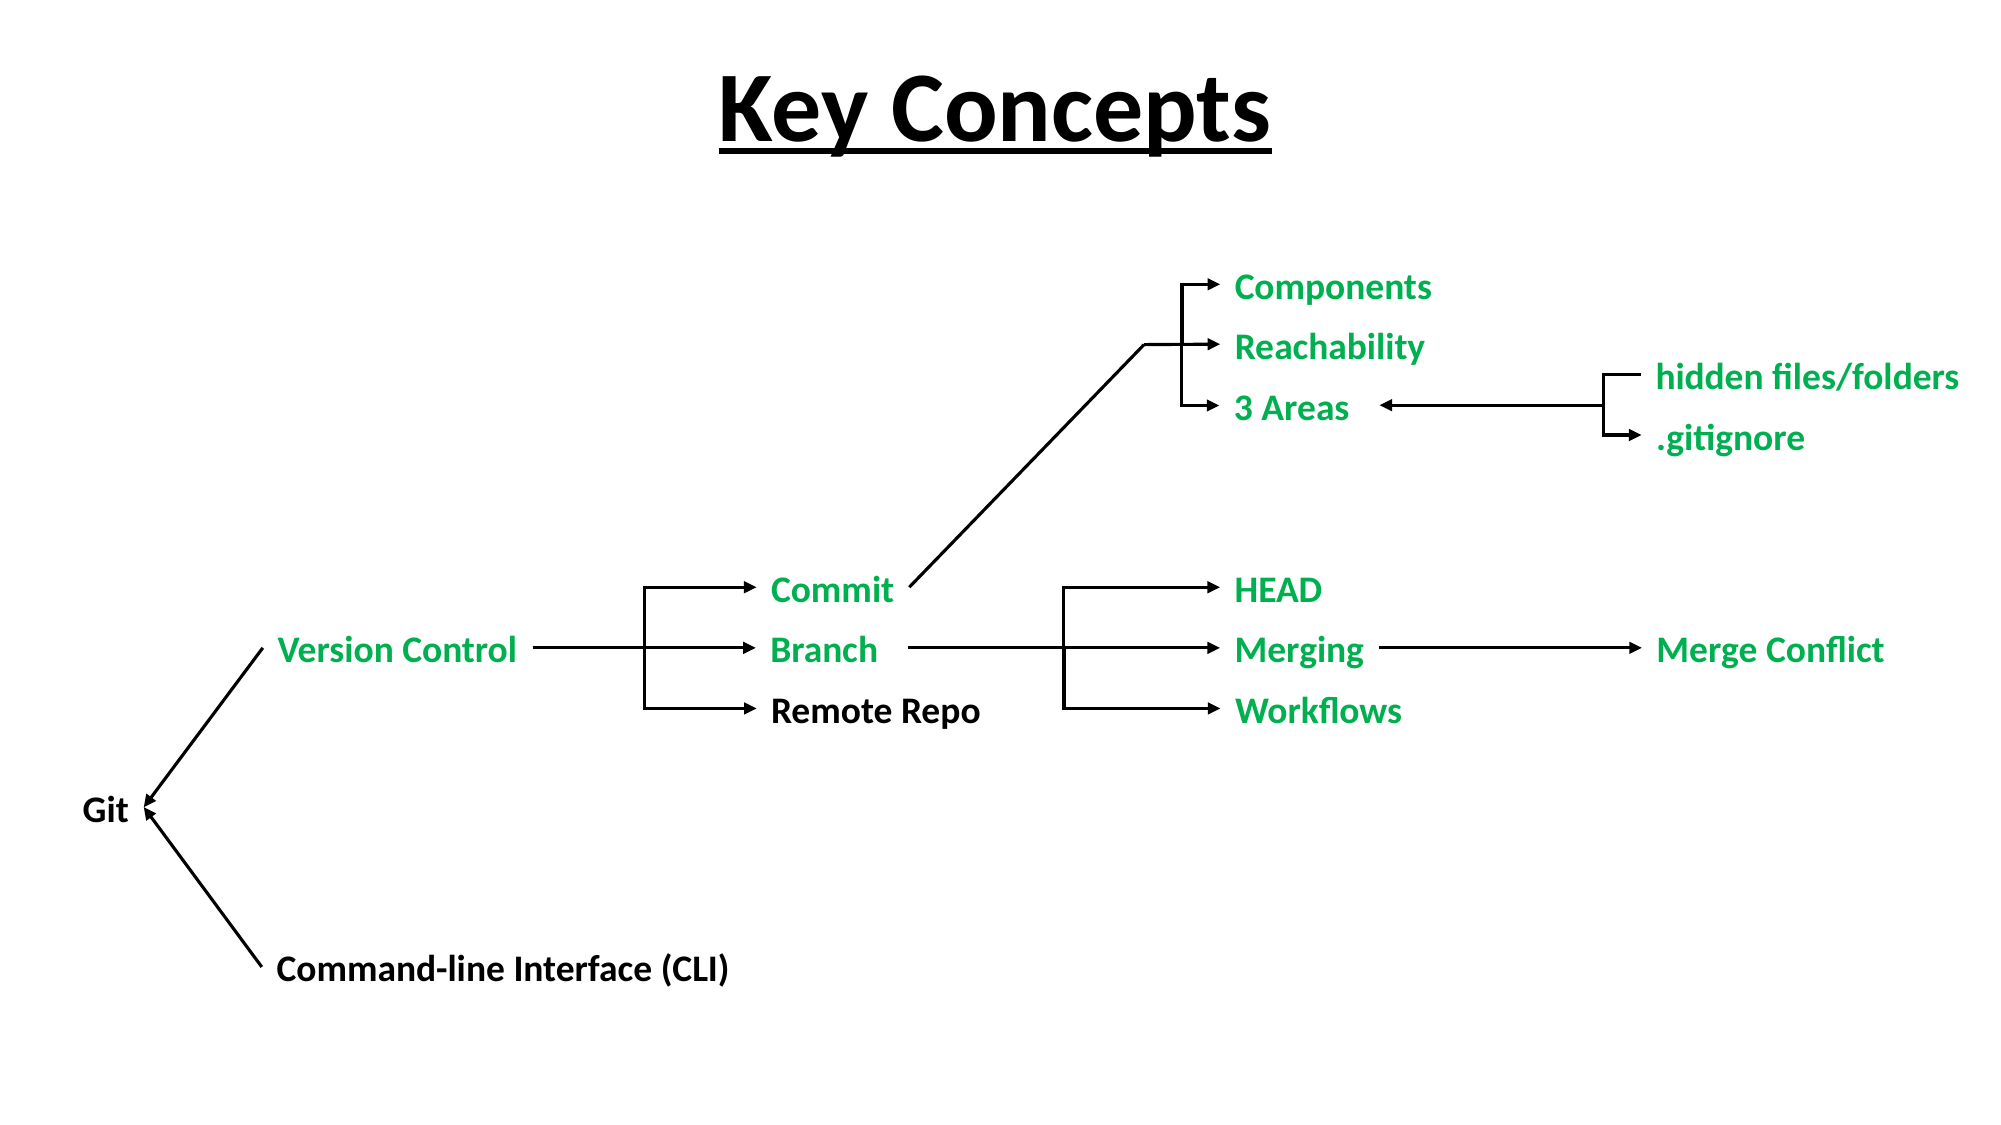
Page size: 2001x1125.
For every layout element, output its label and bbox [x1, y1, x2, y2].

text_box [67, 254, 1976, 997]
text_box [704, 34, 1296, 169]
